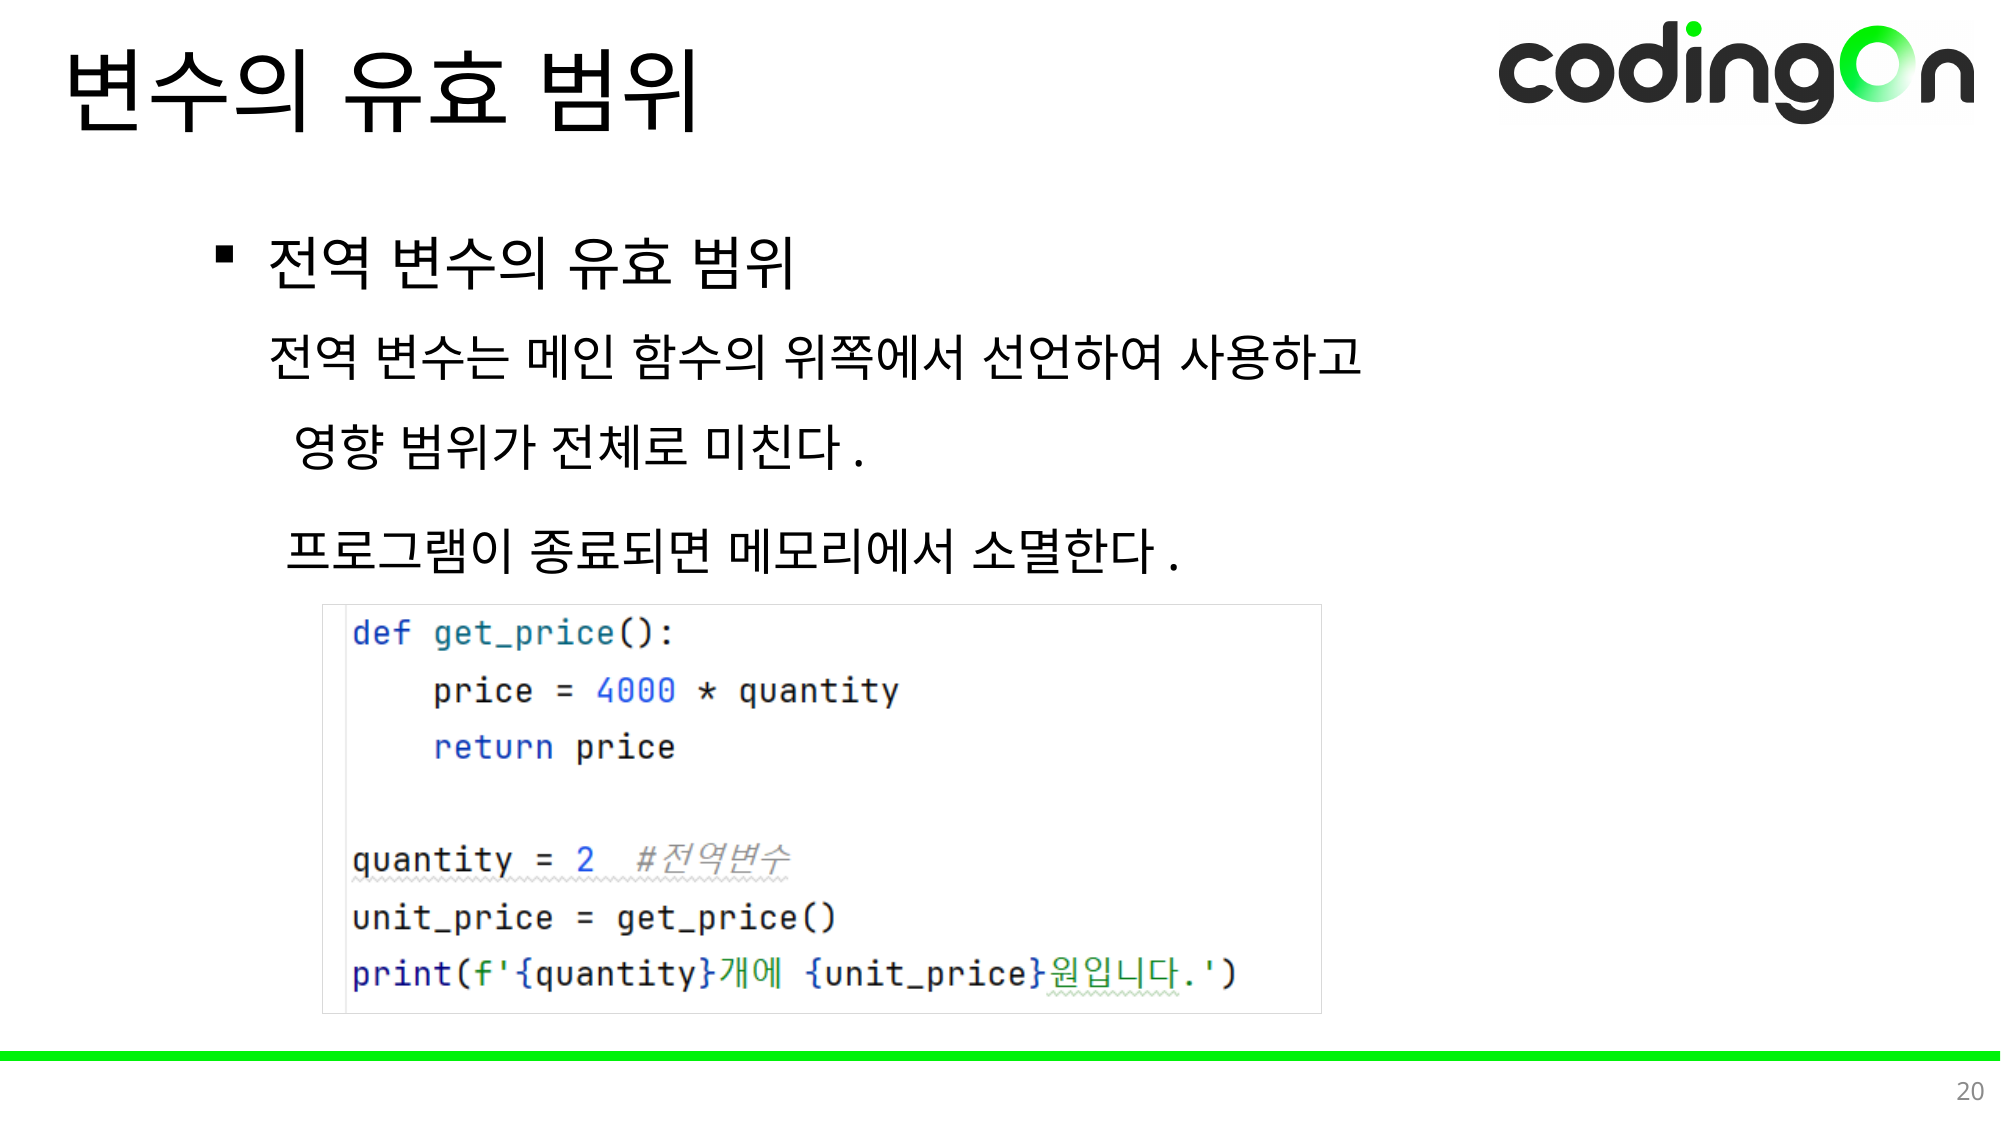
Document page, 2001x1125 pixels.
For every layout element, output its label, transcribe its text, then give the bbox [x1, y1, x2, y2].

text_box 전역 변수의 유효 범위 전역 변수는 메인 함수의 위쪽에서 선언하여 사용하고 영향 범위가 전체로 미친다. 프로그램이 종료되면 메모리에서 소멸한다. [196, 184, 1662, 665]
slide_number 20 [1550, 1062, 2000, 1123]
picture [322, 604, 1322, 1014]
picture [1725, 20, 1974, 125]
title 변수의 유효 범위 [0, 0, 1725, 205]
